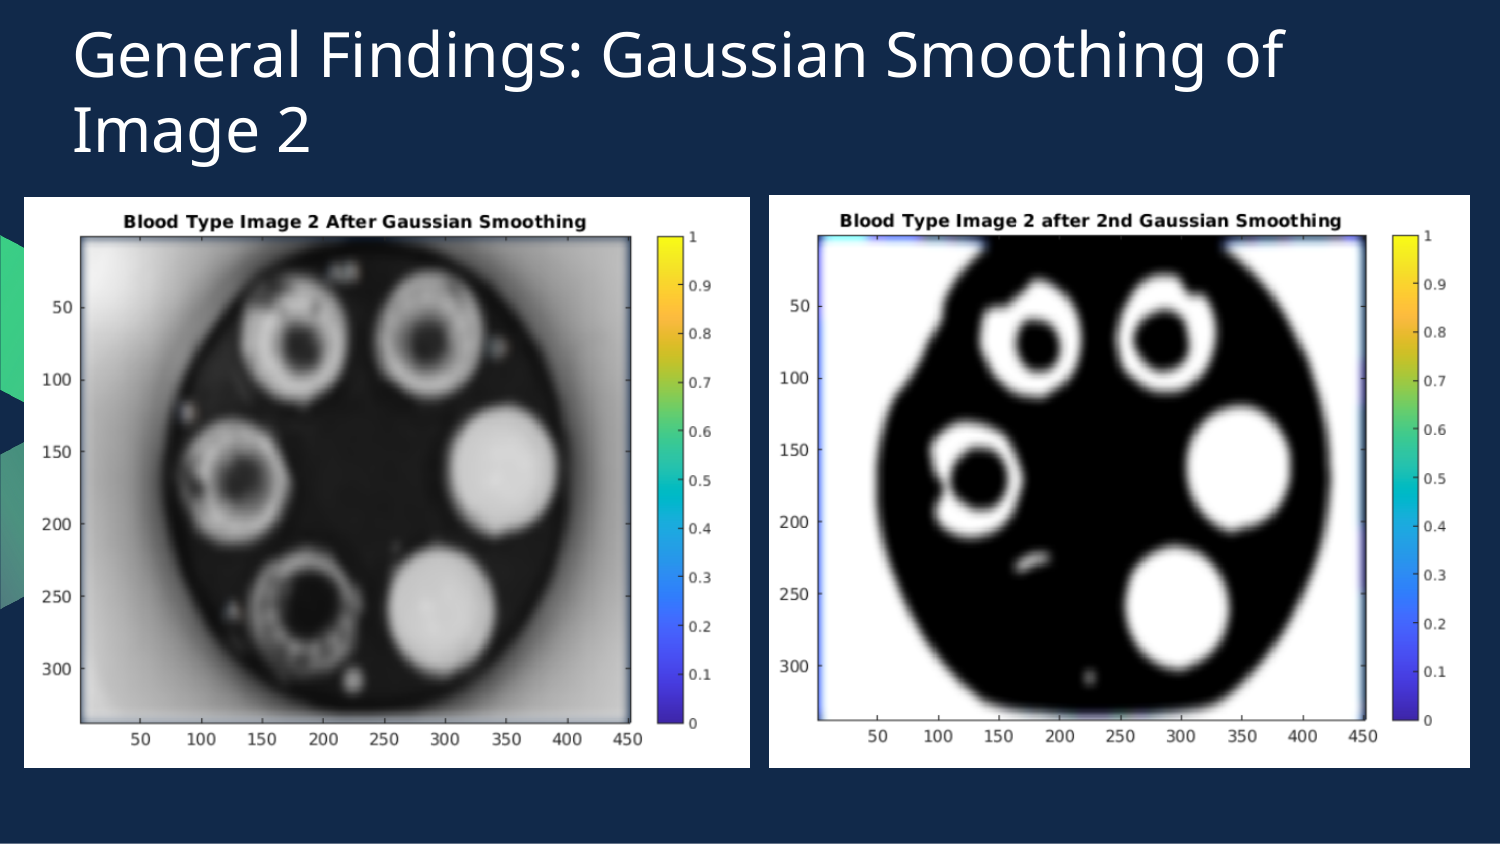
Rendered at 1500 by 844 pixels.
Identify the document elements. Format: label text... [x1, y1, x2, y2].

picture [768, 195, 1470, 768]
picture [0, 165, 751, 768]
title General Findings: Gaussian Smoothing of Image 2 [57, 16, 1456, 180]
